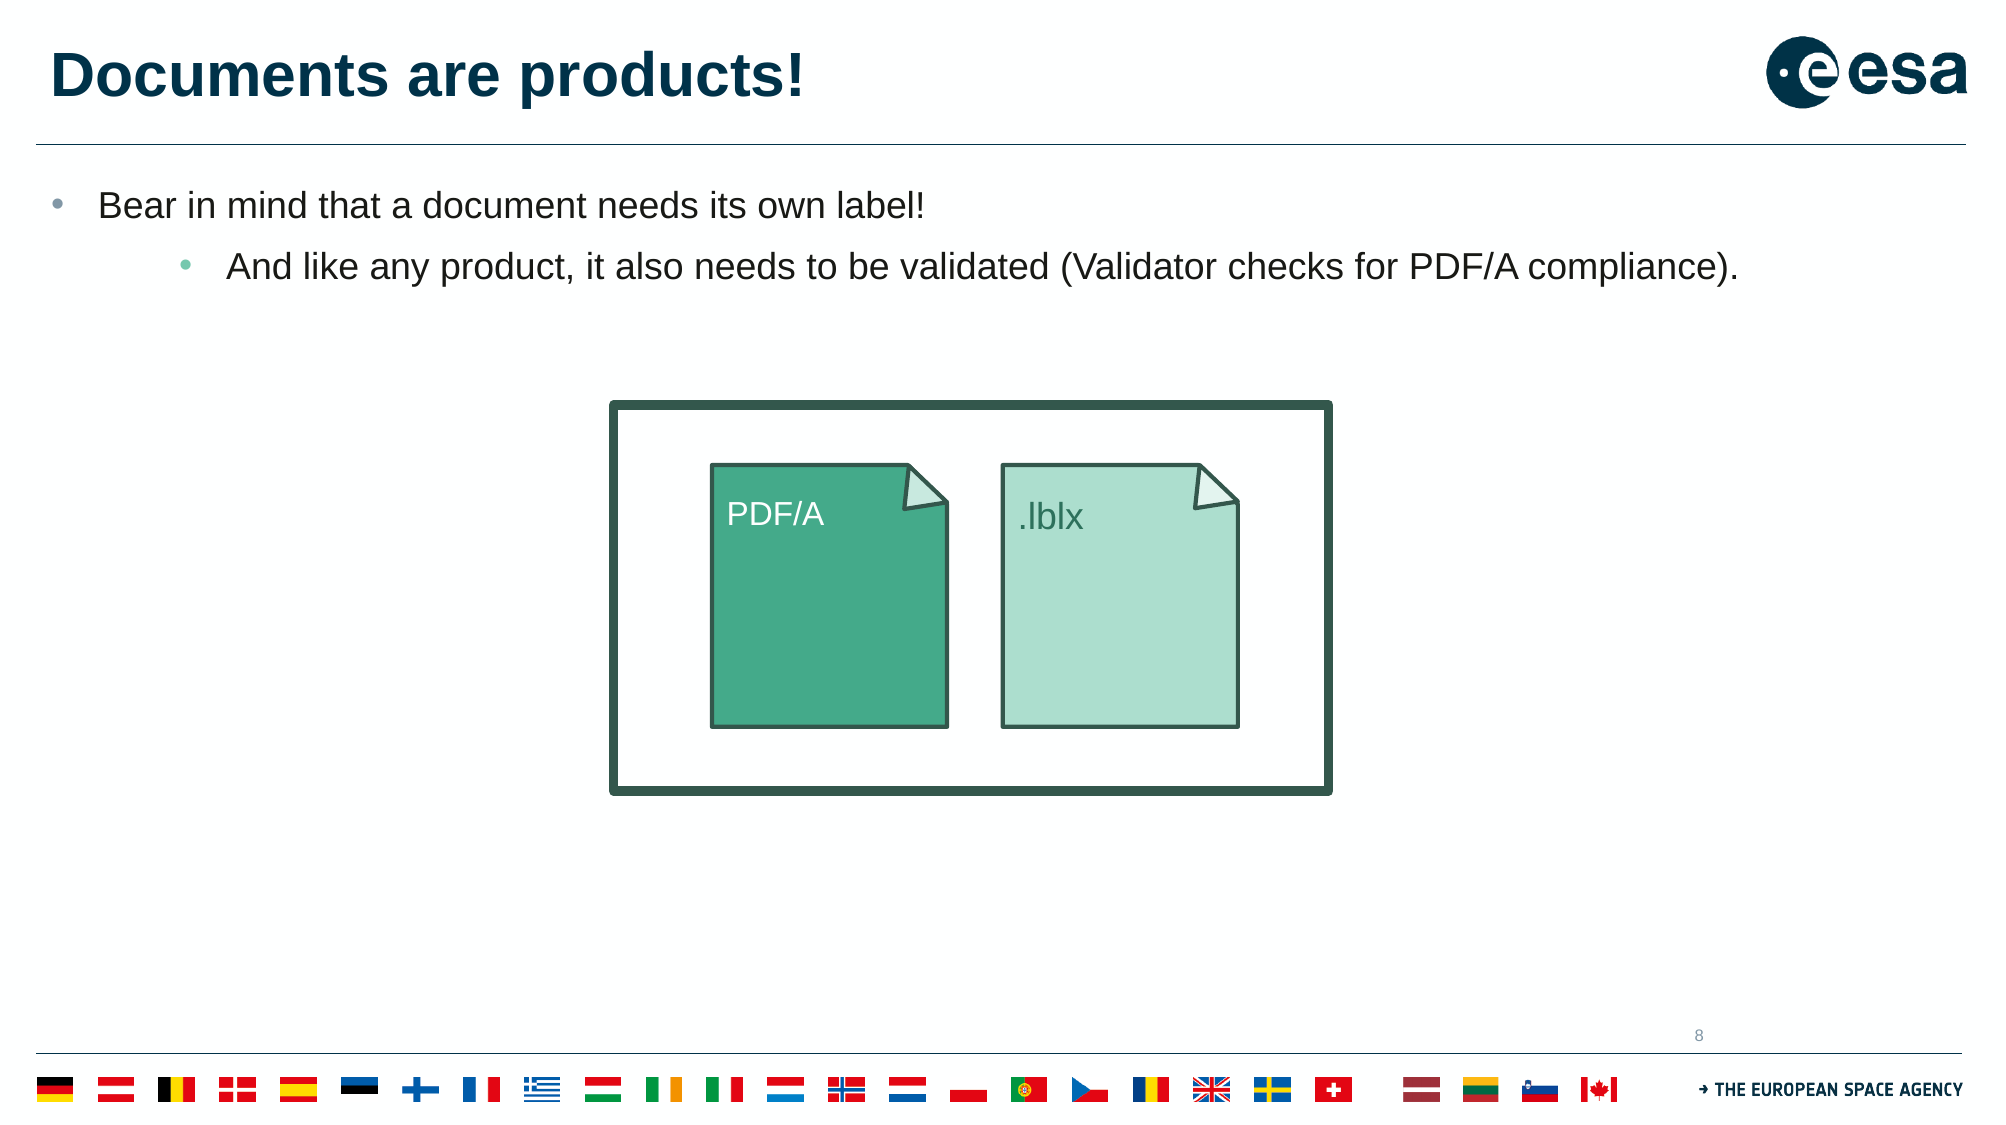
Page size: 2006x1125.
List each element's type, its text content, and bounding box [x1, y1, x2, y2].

picture [646, 1077, 682, 1102]
picture [219, 1077, 256, 1102]
picture [1696, 1080, 1966, 1098]
title Documents are products! [35, 25, 1694, 119]
picture [767, 1077, 804, 1102]
picture [889, 1077, 926, 1102]
picture [402, 1077, 439, 1102]
picture [1254, 1077, 1291, 1102]
picture [463, 1077, 500, 1102]
picture [706, 1077, 743, 1102]
list Bear in mind that a document needs its own label! And like any product, it also needs to be validated (Validator checks for PDF/A compliance). [36, 165, 1966, 1019]
picture [950, 1077, 987, 1102]
picture [1133, 1077, 1169, 1102]
picture [1072, 1077, 1108, 1102]
picture [37, 1077, 73, 1102]
picture [1403, 1077, 1440, 1102]
picture [828, 1077, 865, 1102]
picture [1581, 1077, 1617, 1102]
picture [1694, 0, 2006, 180]
picture [280, 1077, 317, 1102]
picture [158, 1077, 195, 1102]
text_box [1002, 464, 1239, 727]
picture [341, 1077, 378, 1102]
text_box [612, 403, 1331, 793]
picture [585, 1077, 621, 1102]
picture [1522, 1077, 1558, 1102]
picture [98, 1077, 134, 1102]
picture [1193, 1077, 1230, 1102]
picture [524, 1077, 560, 1102]
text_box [711, 464, 948, 727]
picture [1315, 1077, 1352, 1102]
picture [1011, 1077, 1047, 1102]
